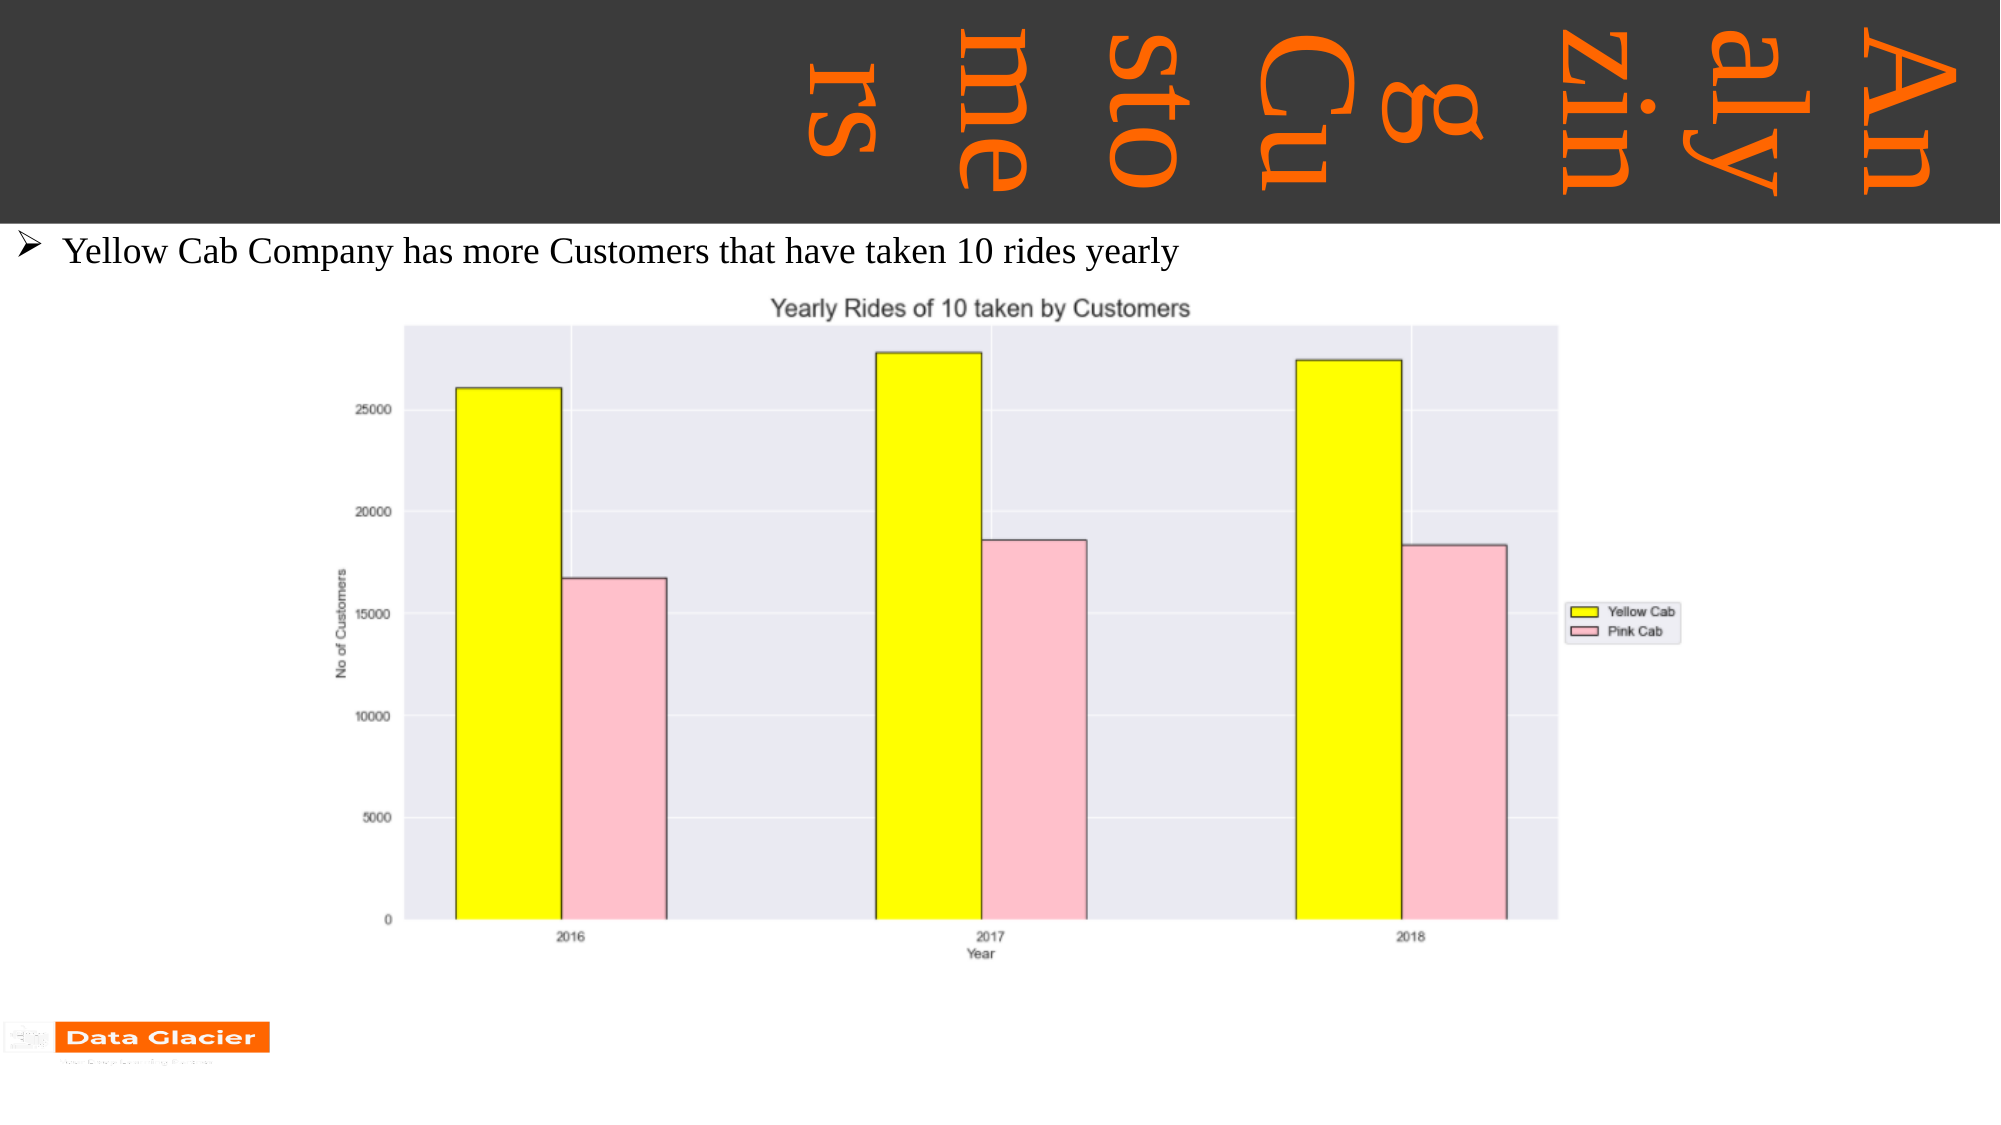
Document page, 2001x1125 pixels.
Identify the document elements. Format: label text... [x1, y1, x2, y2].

title Analyzing Customers [0, 0, 2000, 223]
picture [326, 286, 1686, 981]
picture [0, 961, 272, 1125]
subtitle Yellow Cab Company has more Customers that have taken 10 rides yearly [0, 223, 2000, 996]
